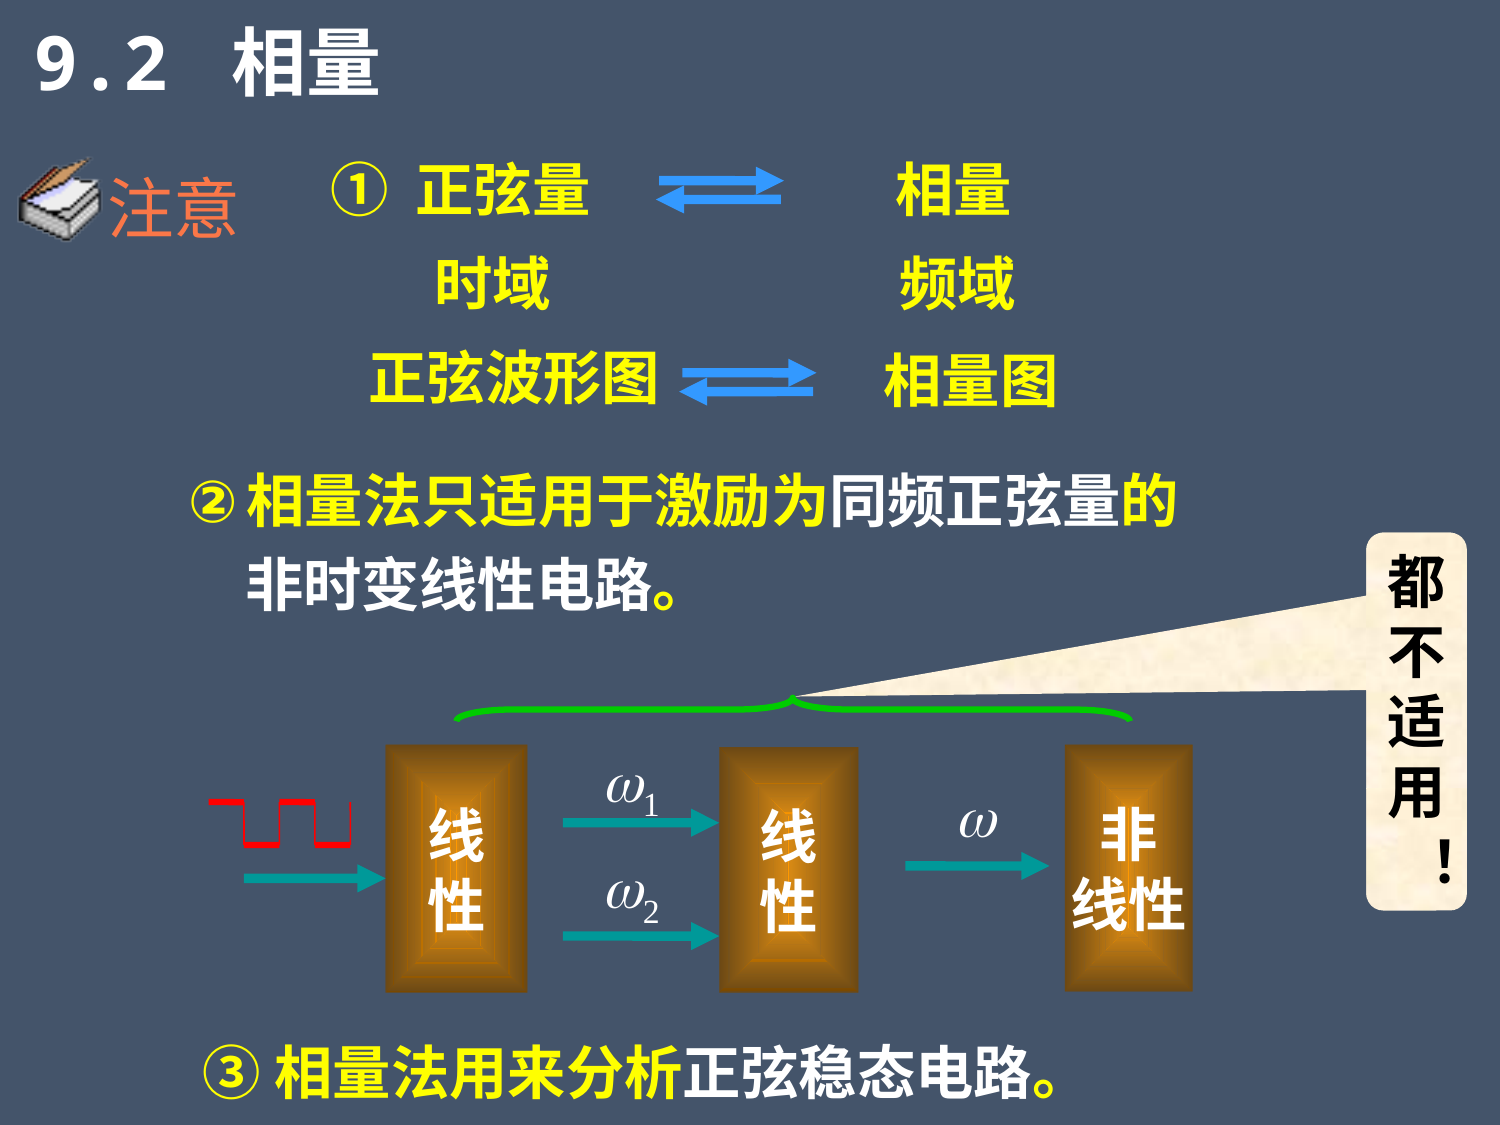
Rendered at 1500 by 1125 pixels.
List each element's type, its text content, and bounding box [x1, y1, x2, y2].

text_box ③相量法用来分析正弦稳态电路。 [187, 1014, 1299, 1114]
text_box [340, 333, 1082, 422]
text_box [208, 697, 1193, 993]
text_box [313, 145, 1074, 325]
text_box 都不适用 ！ [796, 532, 1467, 911]
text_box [0, 133, 256, 273]
text_box 9.2 相量 [8, 8, 407, 113]
text_box 相量法只适用于激励为同频正弦量的非时变线性电路。 [173, 442, 1249, 626]
